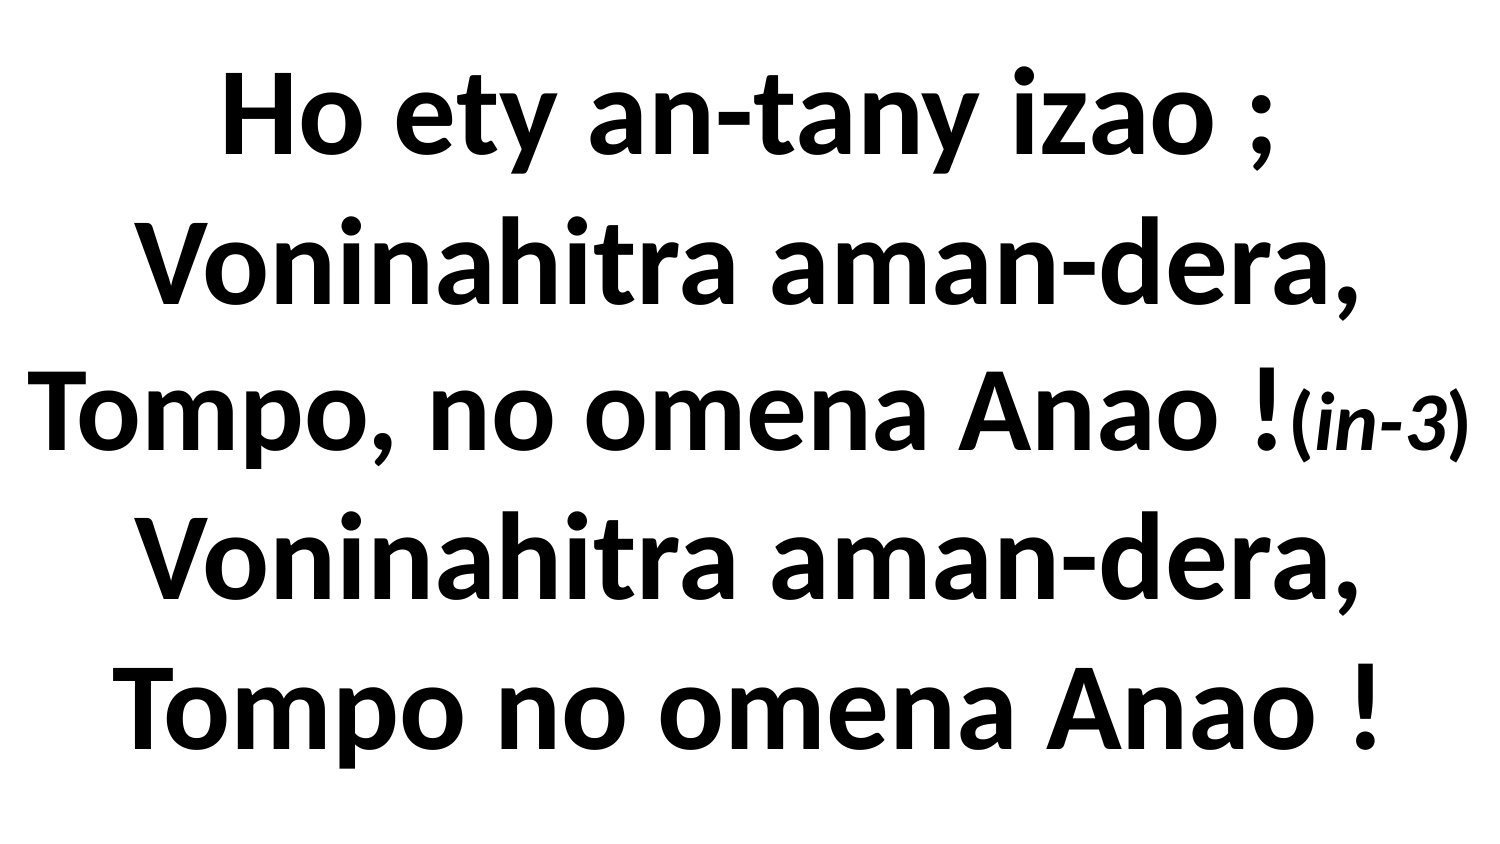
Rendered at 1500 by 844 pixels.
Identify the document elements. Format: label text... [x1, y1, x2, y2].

title Ho ety an-tany izao ; Voninahitra aman-dera, Tompo, no omena Anao !(in-3) Voninahitra aman-dera, Tompo no omena Anao ! [0, 311, 1500, 493]
